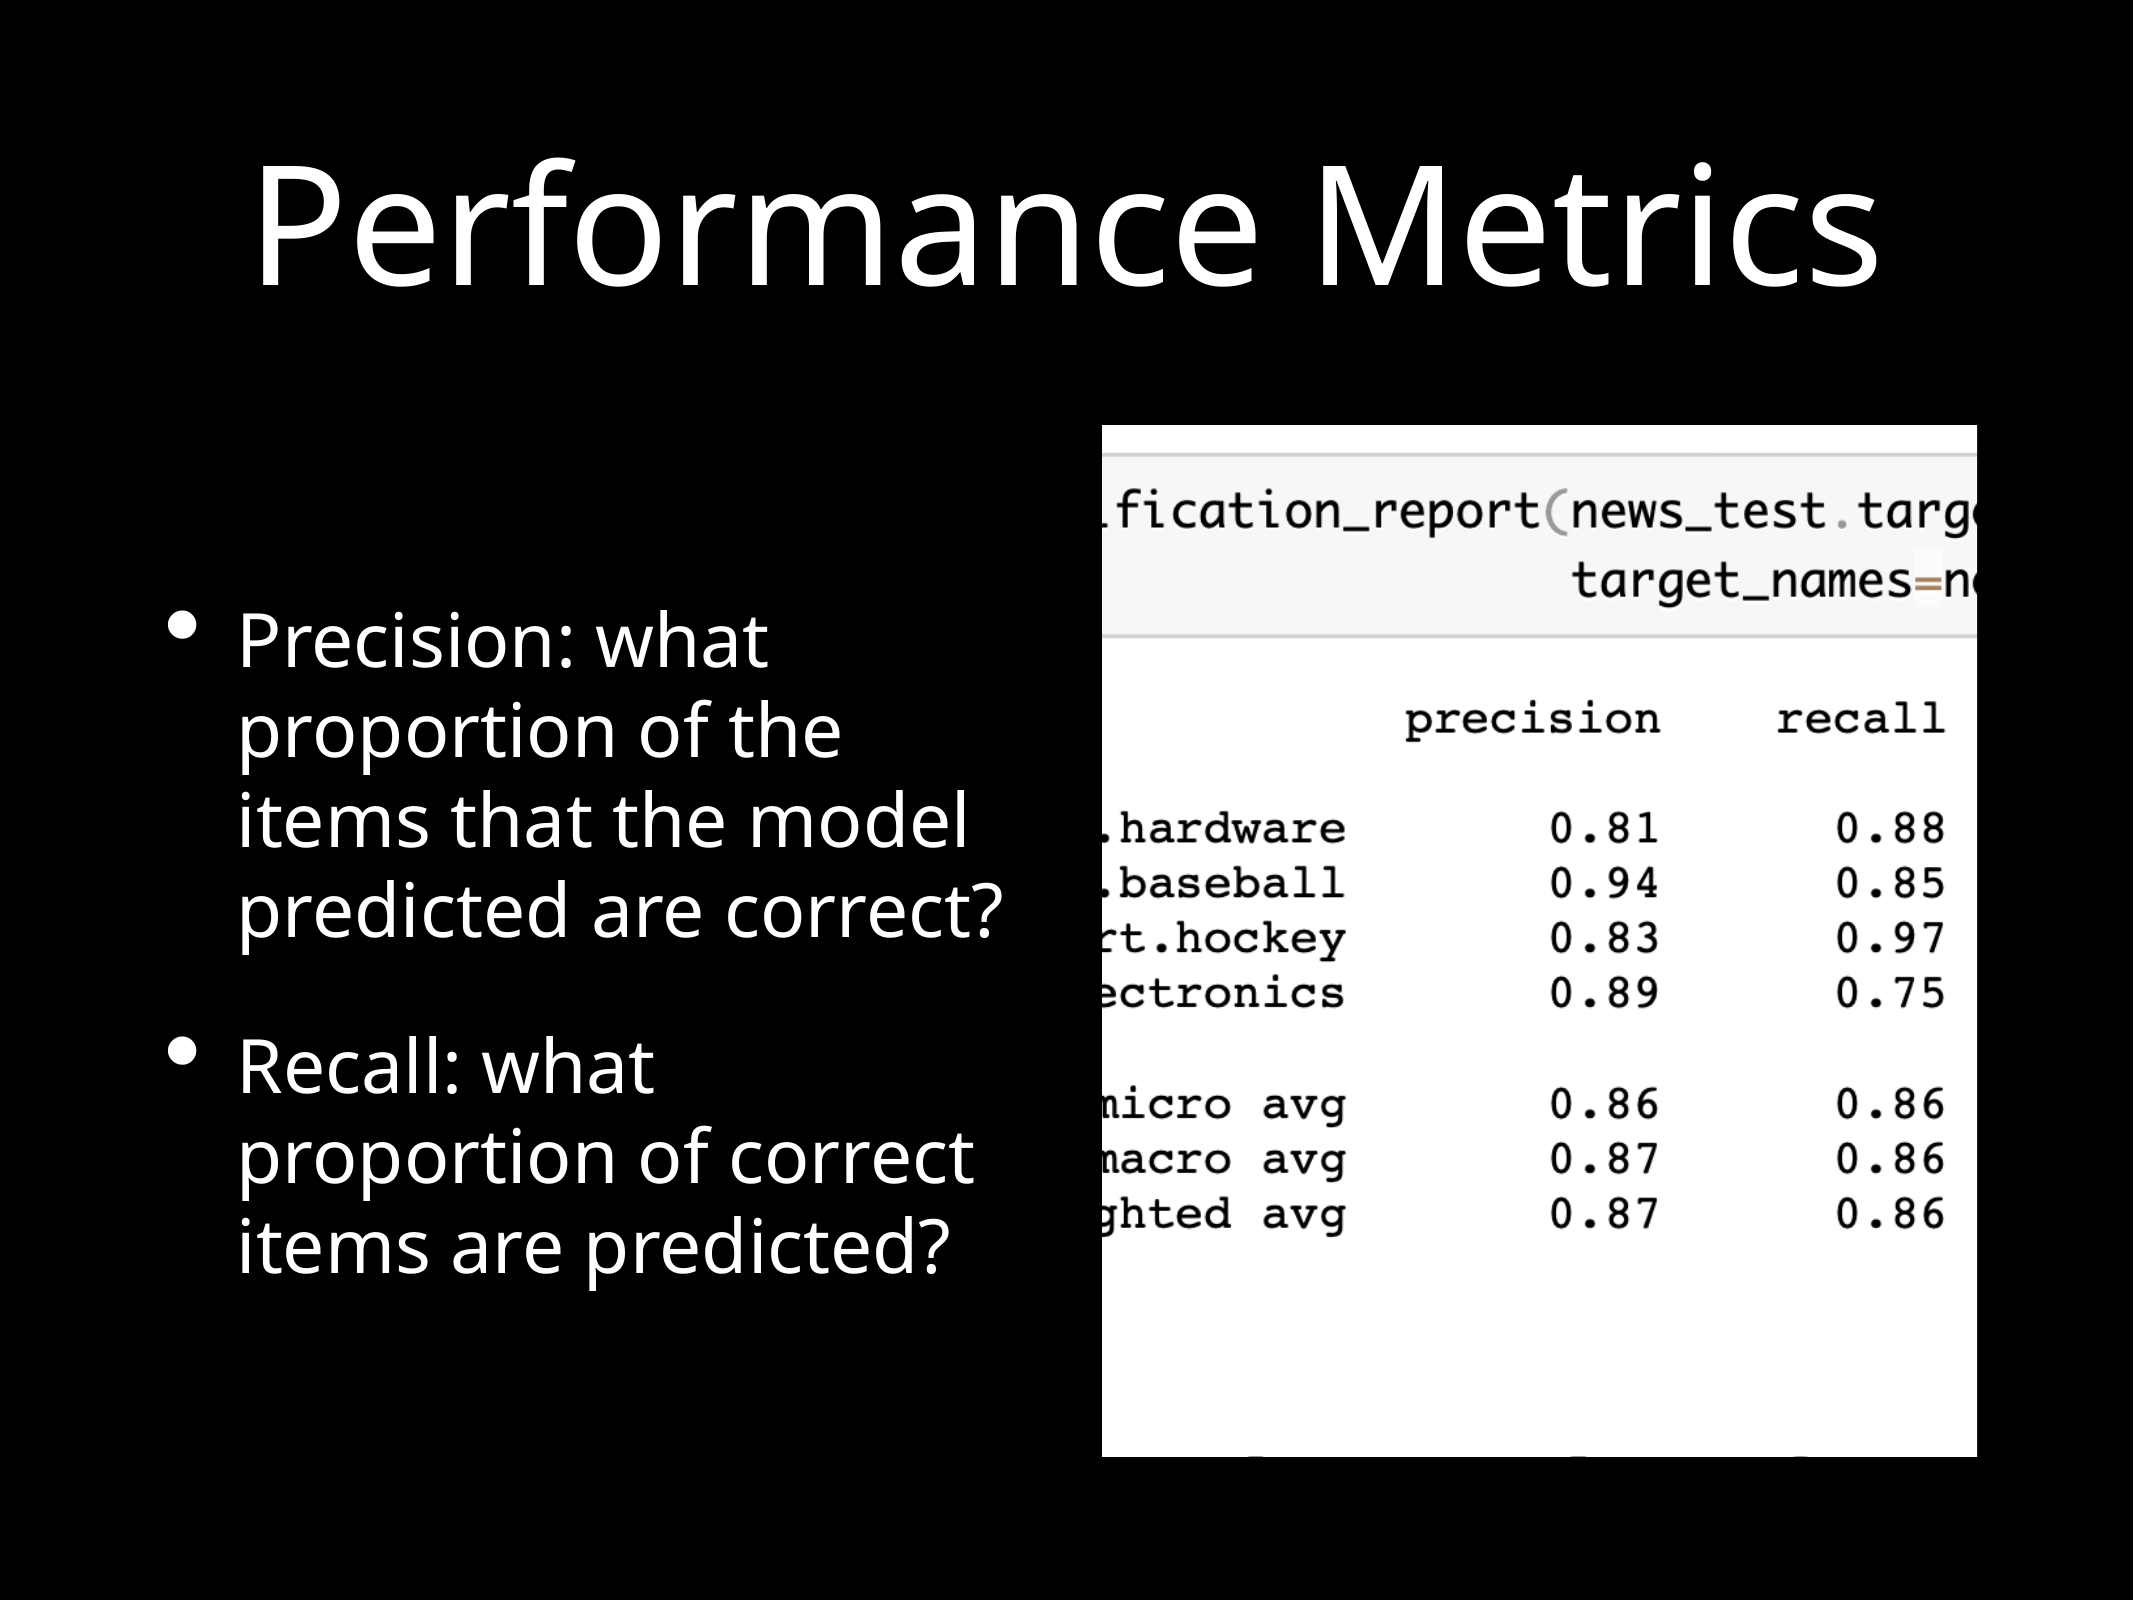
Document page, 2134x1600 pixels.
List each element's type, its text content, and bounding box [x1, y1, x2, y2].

list Precision: what proportion of the items that the model predicted are correct? Recall: what proportion of correct items are predicted? [155, 424, 1032, 1457]
title Performance Metrics [155, 41, 1978, 397]
picture [1101, 424, 1978, 1457]
